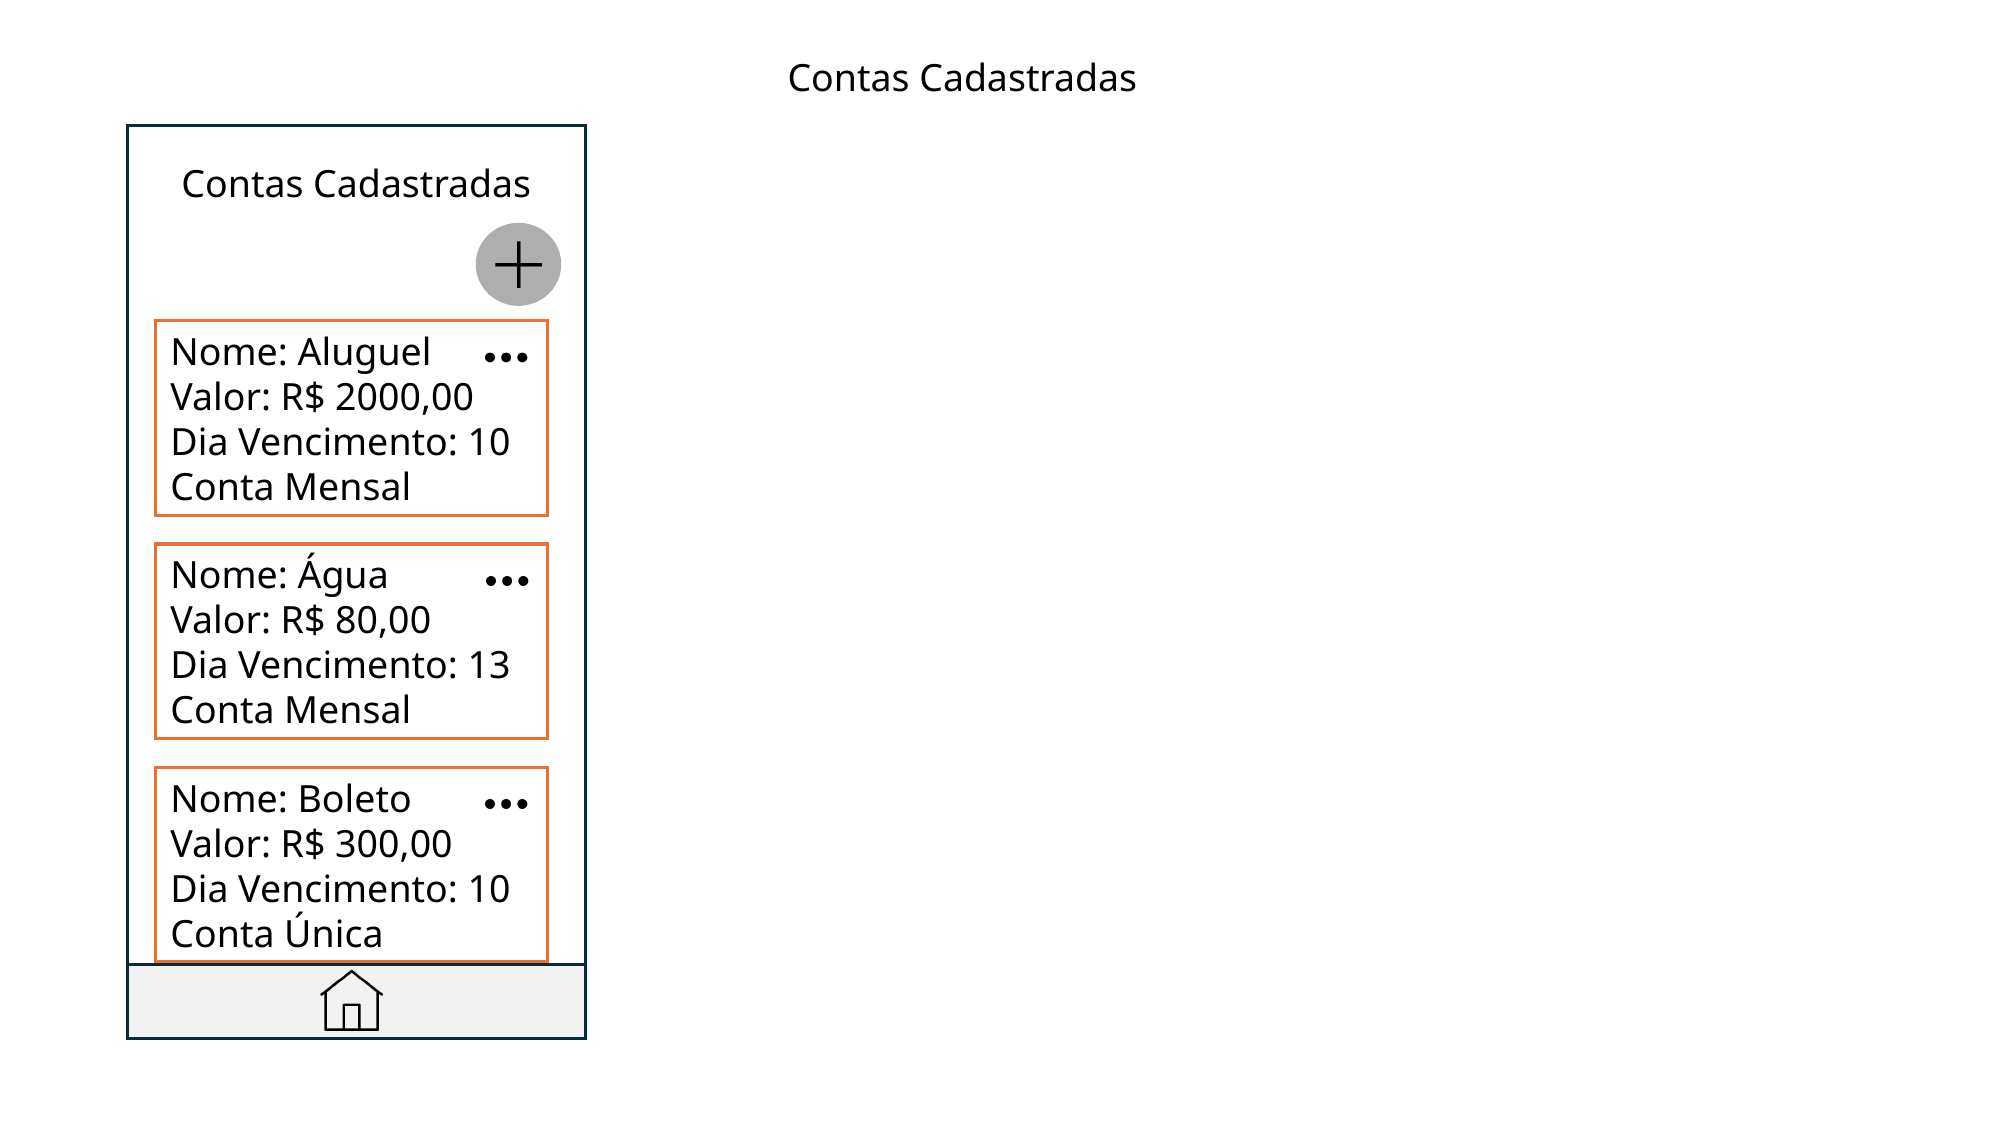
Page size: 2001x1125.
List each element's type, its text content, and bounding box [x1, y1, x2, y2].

text_box [126, 963, 587, 1040]
text_box Nome: Água Valor: R$ 80,00 Dia Vencimento: 13 Conta Mensal [154, 542, 549, 740]
picture [476, 551, 538, 613]
text_box [126, 124, 587, 963]
picture [319, 967, 384, 1032]
text_box Nome: Aluguel Valor: R$ 2000,00 Dia Vencimento: 10 Conta Mensal [154, 319, 549, 517]
picture [475, 327, 537, 390]
picture [475, 774, 537, 836]
text_box Contas Cadastradas [772, 46, 1153, 107]
text_box Nome: Boleto Valor: R$ 300,00 Dia Vencimento: 10 Conta Única [154, 766, 549, 963]
picture [475, 221, 562, 308]
